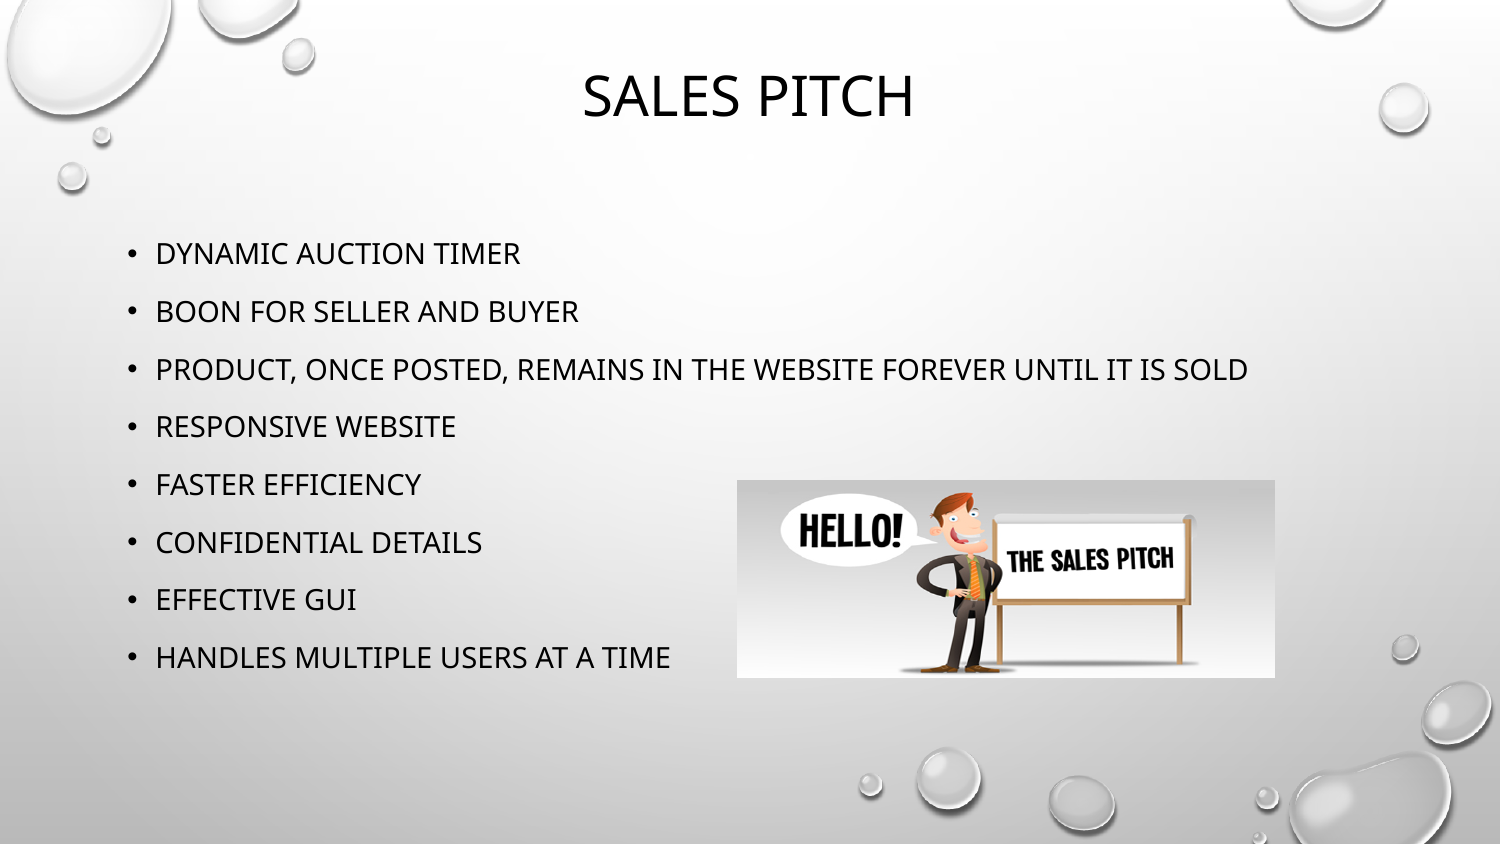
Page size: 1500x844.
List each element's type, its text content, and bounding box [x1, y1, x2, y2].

picture [0, 0, 1500, 844]
title SALES PITCH [112, 0, 1388, 197]
list DYNAMIC AUCTION TIMER BOON FOR SELLer and buyer PRODUCT, ONCE POSTED, Remains in the website forever until it is sold Responsive website Faster efficiency Confidential details Effective gui Handles multiple users at a time [112, 220, 1388, 779]
